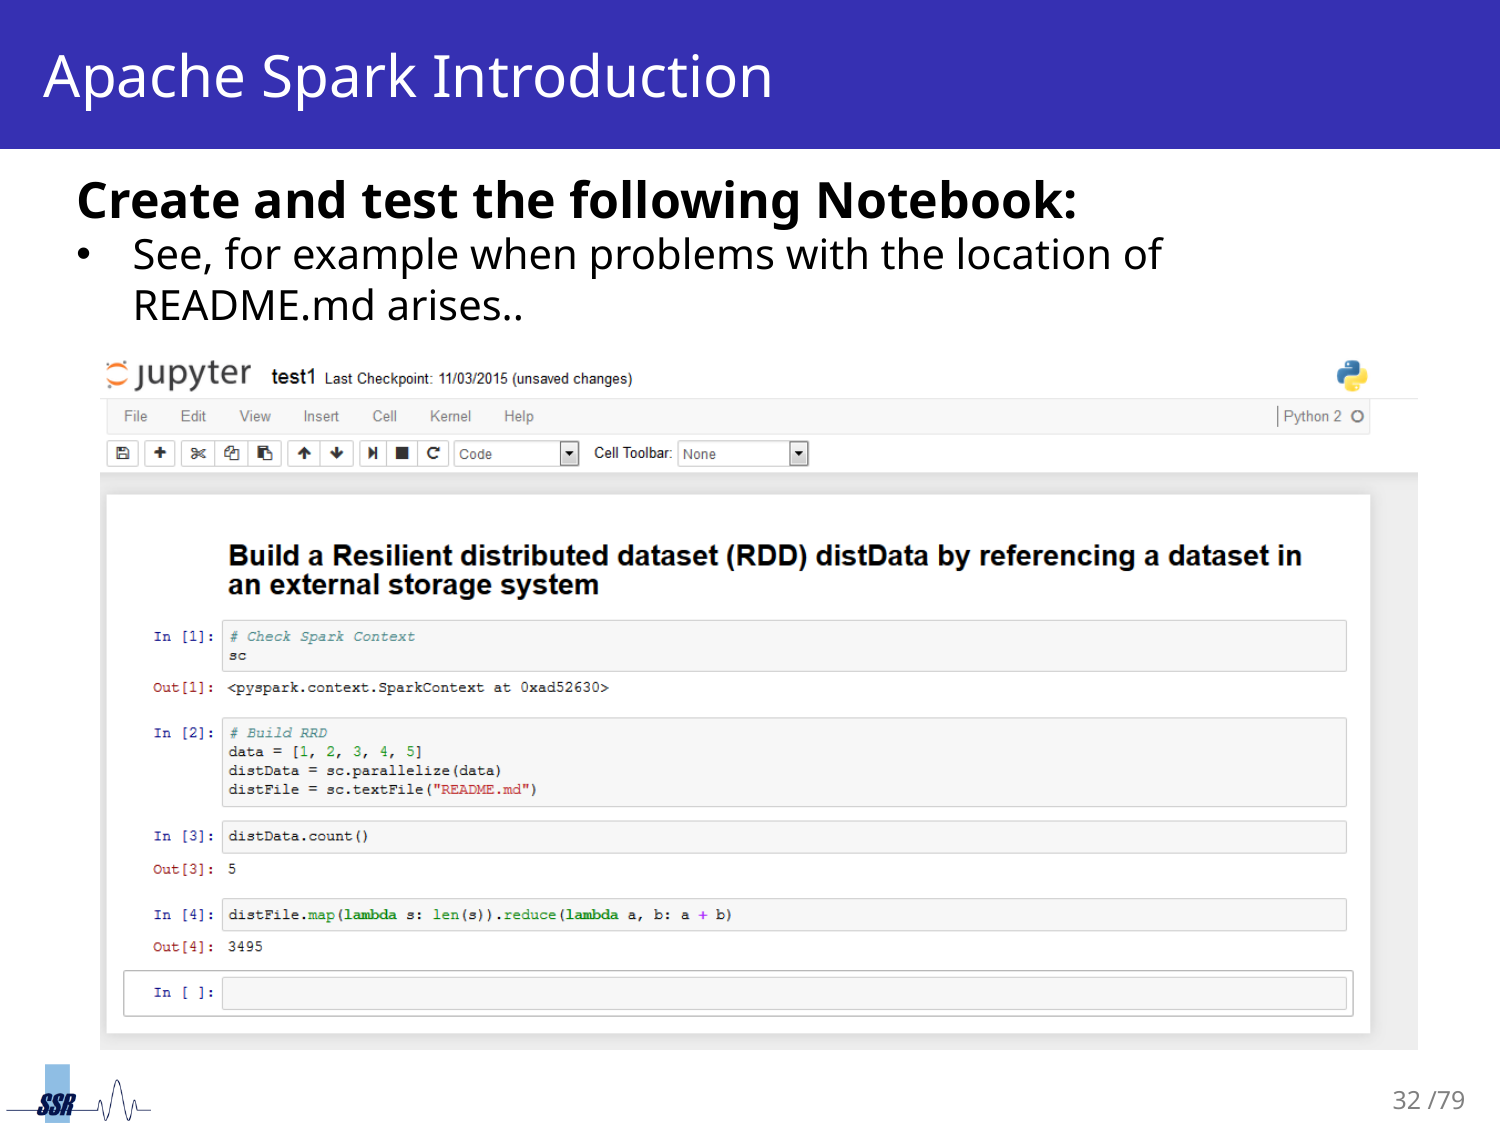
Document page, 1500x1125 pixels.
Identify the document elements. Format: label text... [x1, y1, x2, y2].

picture [100, 356, 1418, 1051]
picture [1, 1062, 151, 1125]
text_box Create and test the following Notebook: See, for example when problems with the location of README.md arises.. [61, 160, 1337, 336]
title Apache Spark Introduction [0, 0, 1500, 151]
